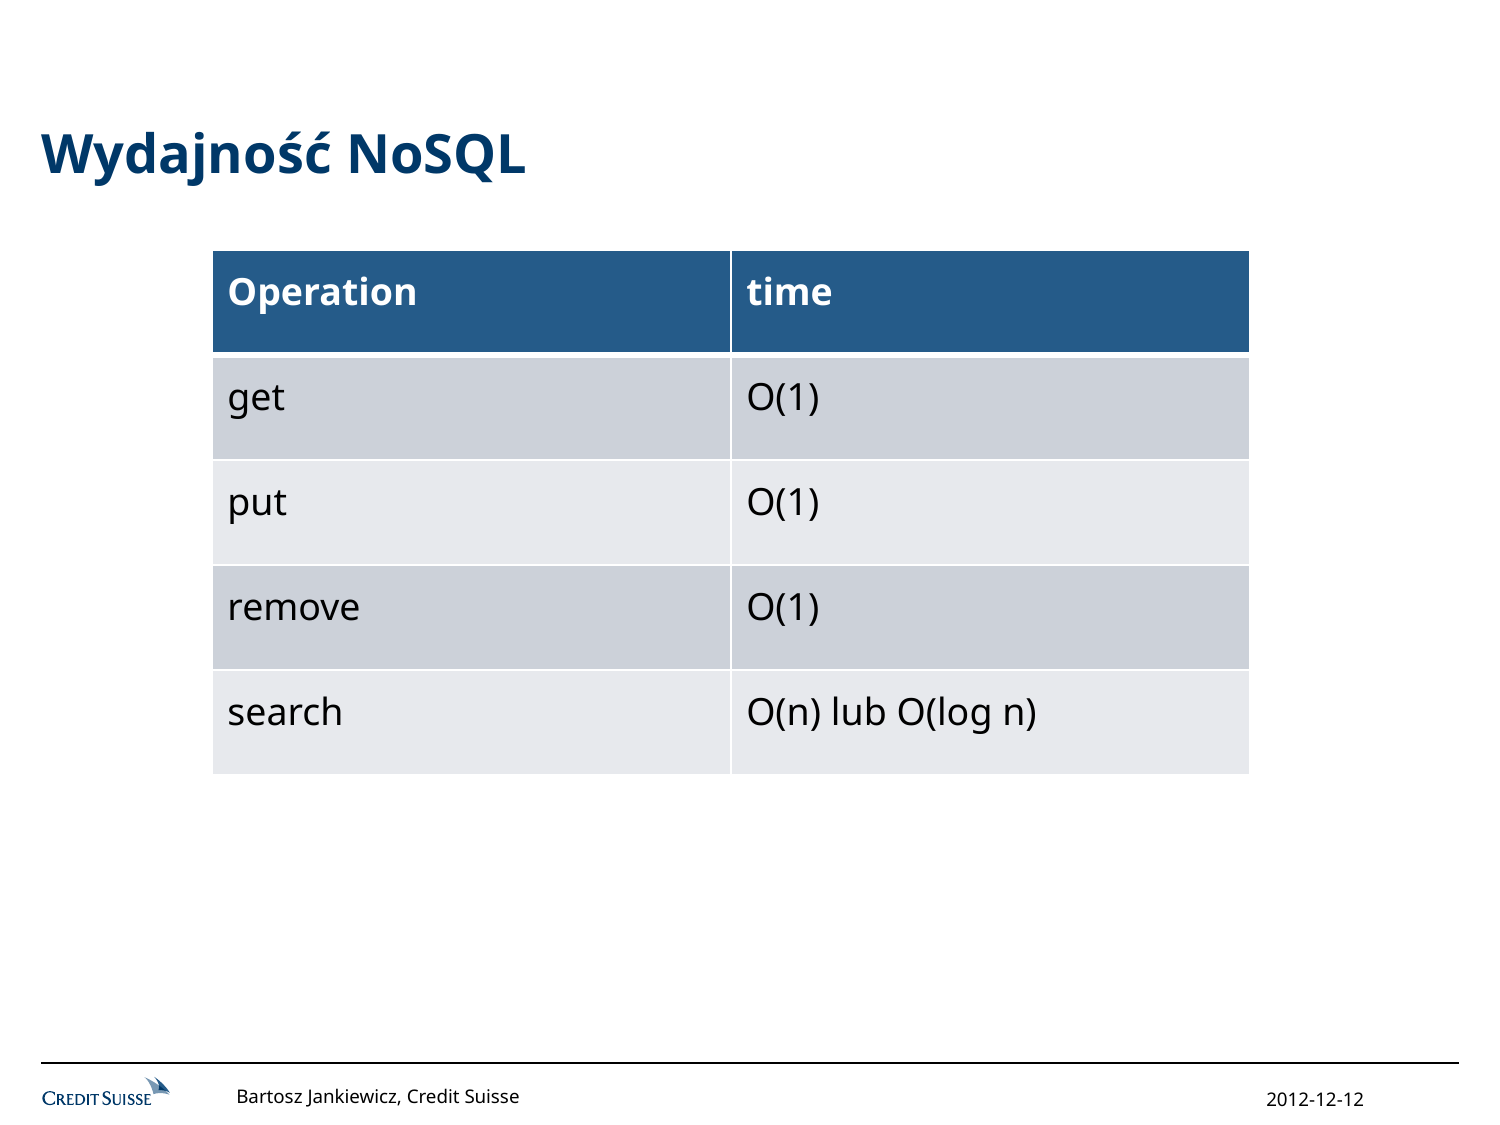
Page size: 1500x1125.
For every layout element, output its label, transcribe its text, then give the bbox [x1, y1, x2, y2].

table_cell remove [213, 566, 730, 669]
table_cell get [213, 358, 730, 459]
footer Bartosz Jankiewicz, Credit Suisse [236, 1080, 1004, 1111]
table_cell O(1) [732, 566, 1249, 669]
table_cell O(1) [732, 358, 1249, 459]
table_cell O(n) lub O(log n) [732, 671, 1249, 774]
table_cell search [213, 671, 730, 774]
table_cell put [213, 461, 730, 564]
table_header time [732, 251, 1249, 352]
title Wydajność NoSQL [41, 66, 1459, 185]
table_cell O(1) [732, 461, 1249, 564]
table_header Operation [213, 251, 730, 352]
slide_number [1009, 1080, 1365, 1111]
